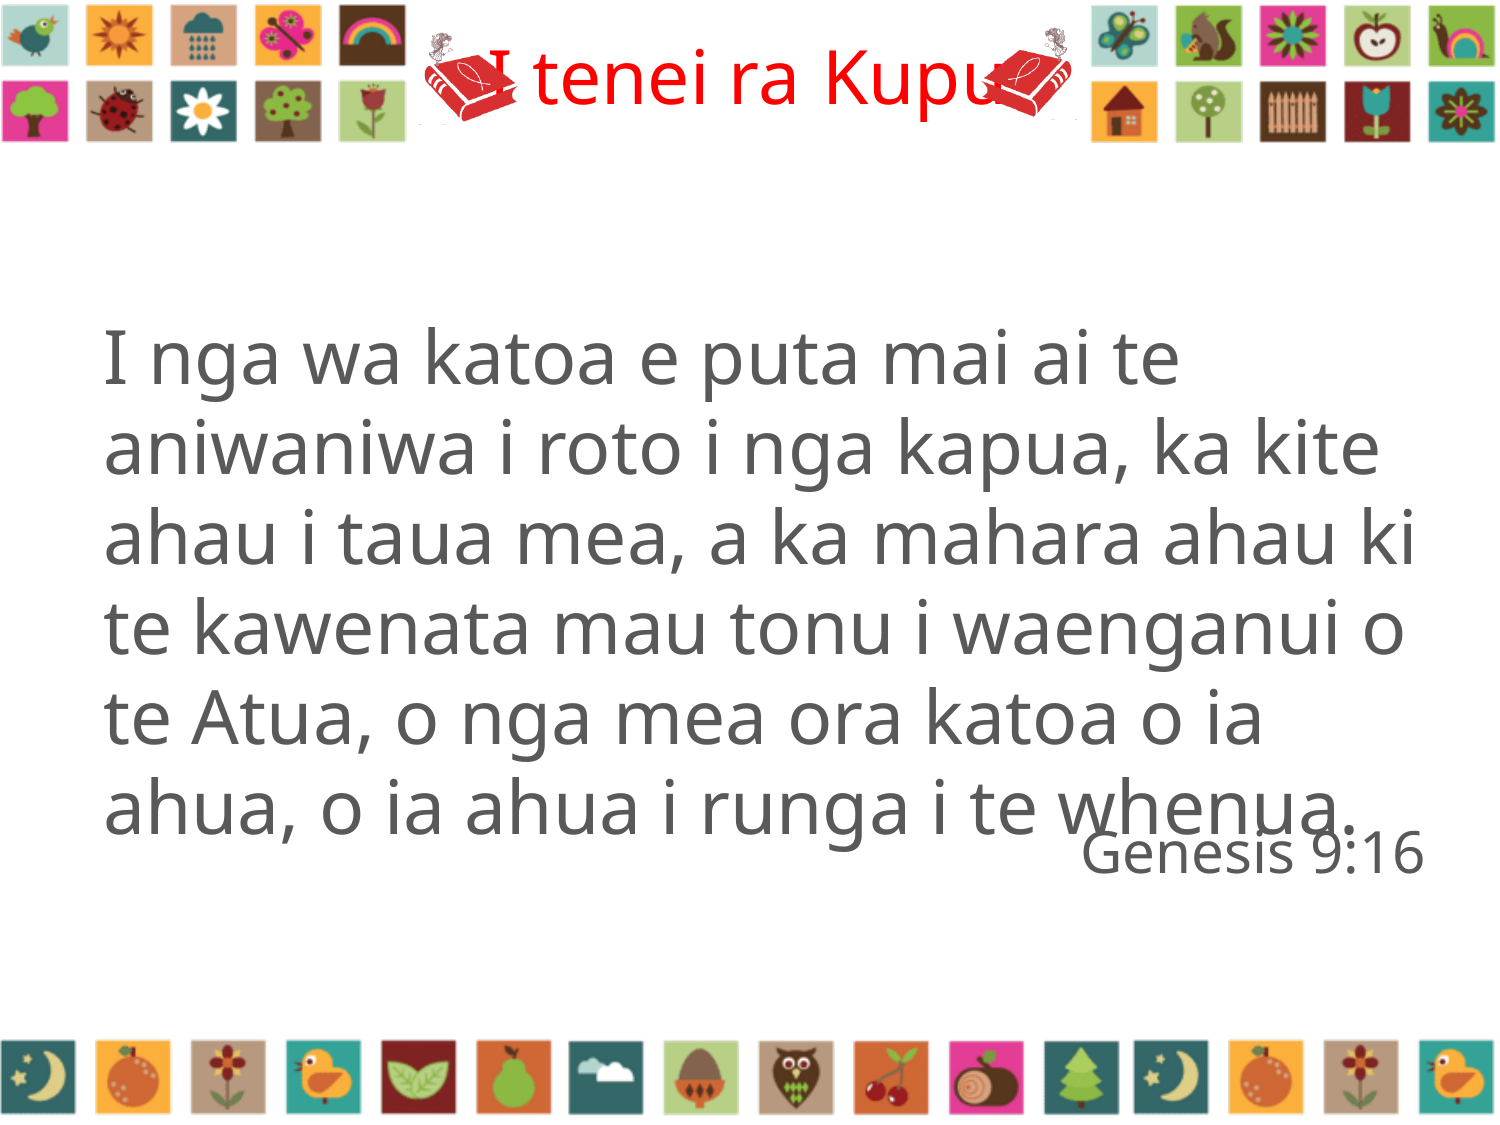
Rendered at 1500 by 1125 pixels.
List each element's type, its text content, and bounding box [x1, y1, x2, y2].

picture [0, 3, 550, 150]
text_box I nga wa katoa e puta mai ai te aniwaniwa i roto i nga kapua, ka kite ahau i taua mea, a ka mahara ahau ki te kawenata mau tonu i waenganui o te Atua, o nga mea ora katoa o ia ahua, o ia ahua i runga i te whenua. [88, 302, 1436, 858]
picture [950, 3, 1500, 150]
text_box Genesis 9:16 [808, 807, 1441, 893]
text_box I tenei ra Kupu [425, 13, 1077, 129]
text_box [0, 1028, 1500, 1118]
